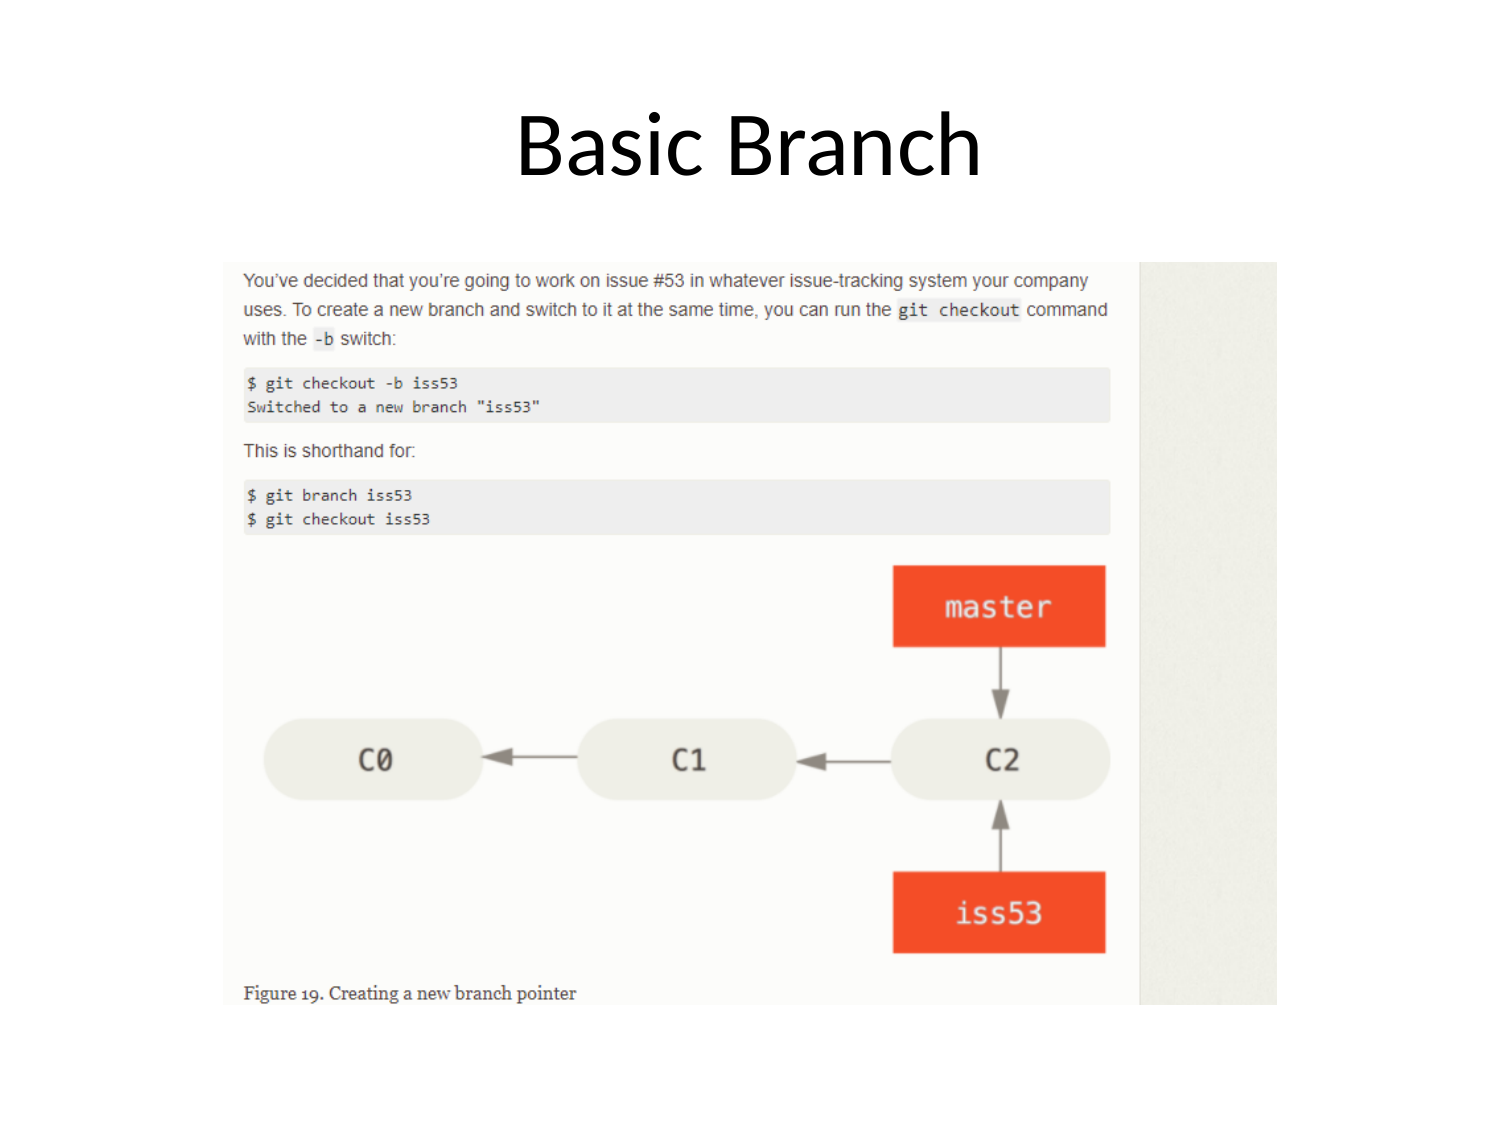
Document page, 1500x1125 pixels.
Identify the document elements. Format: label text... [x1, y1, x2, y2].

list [223, 262, 1277, 1006]
title Basic Branch [75, 45, 1425, 233]
